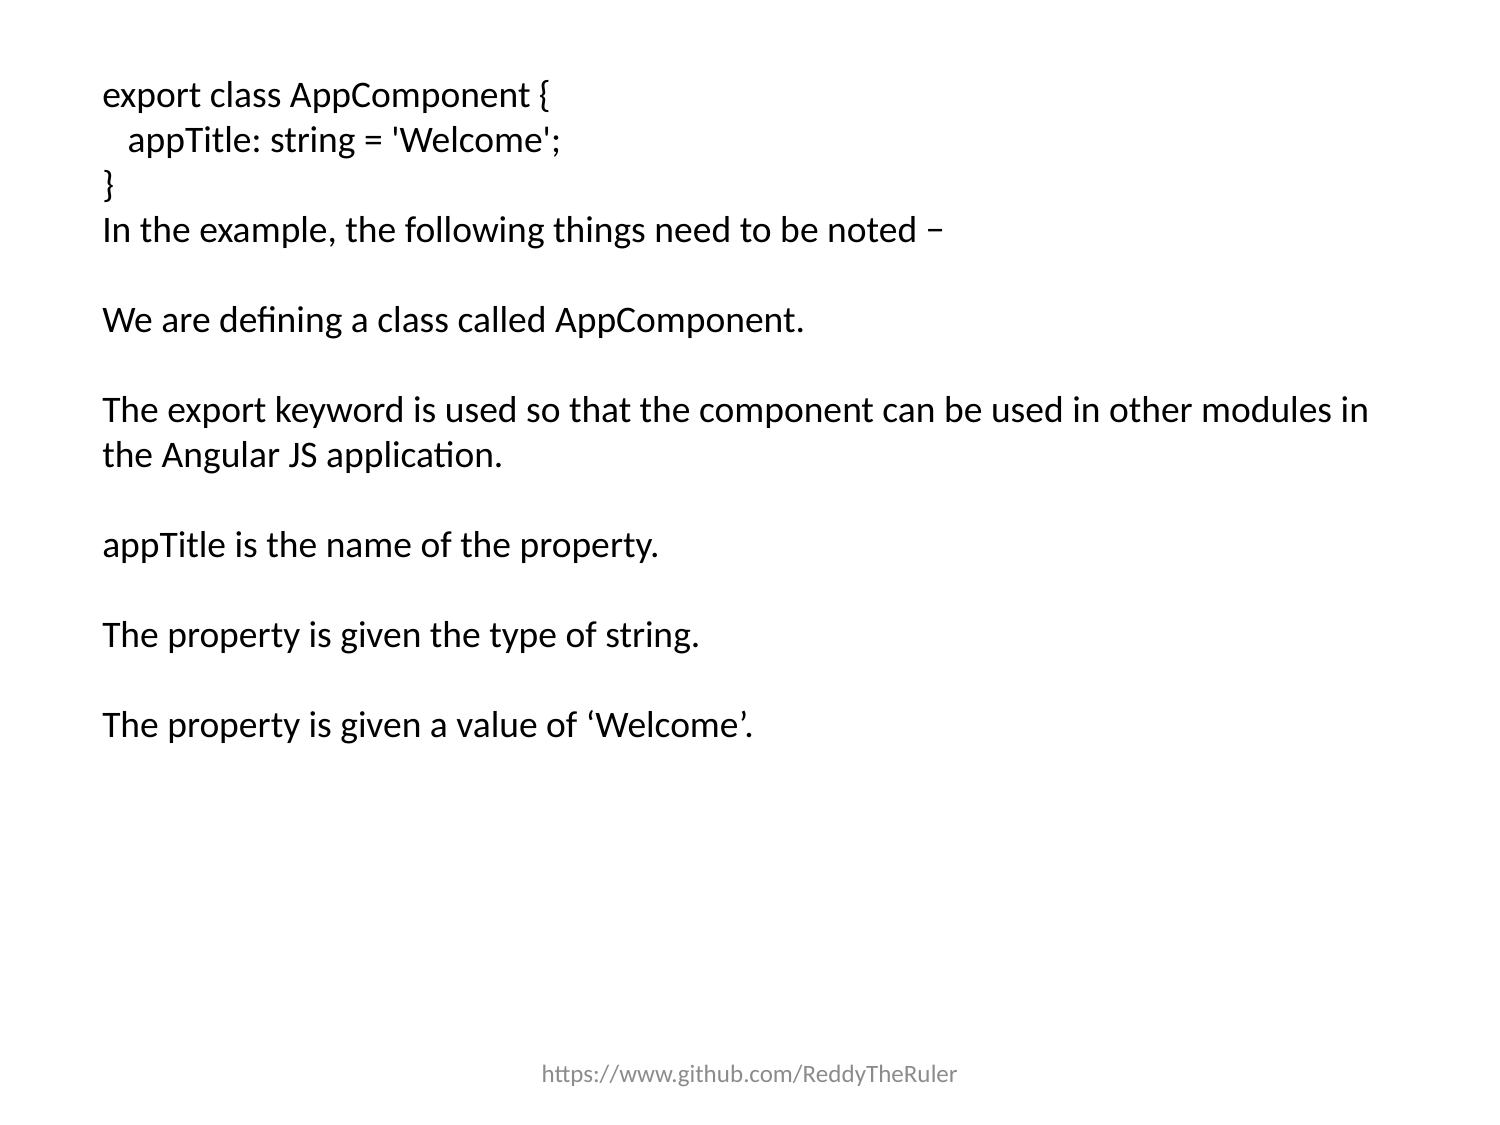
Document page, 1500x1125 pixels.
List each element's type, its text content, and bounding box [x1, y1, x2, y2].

text_box export class AppComponent { appTitle: string = 'Welcome'; } In the example, the following things need to be noted − We are defining a class called AppComponent. The export keyword is used so that the component can be used in other modules in the Angular JS application. appTitle is the name of the property. The property is given the type of string. The property is given a value of ‘Welcome’. [87, 62, 1400, 888]
footer https://www.github.com/ReddyTheRuler [512, 1042, 988, 1103]
